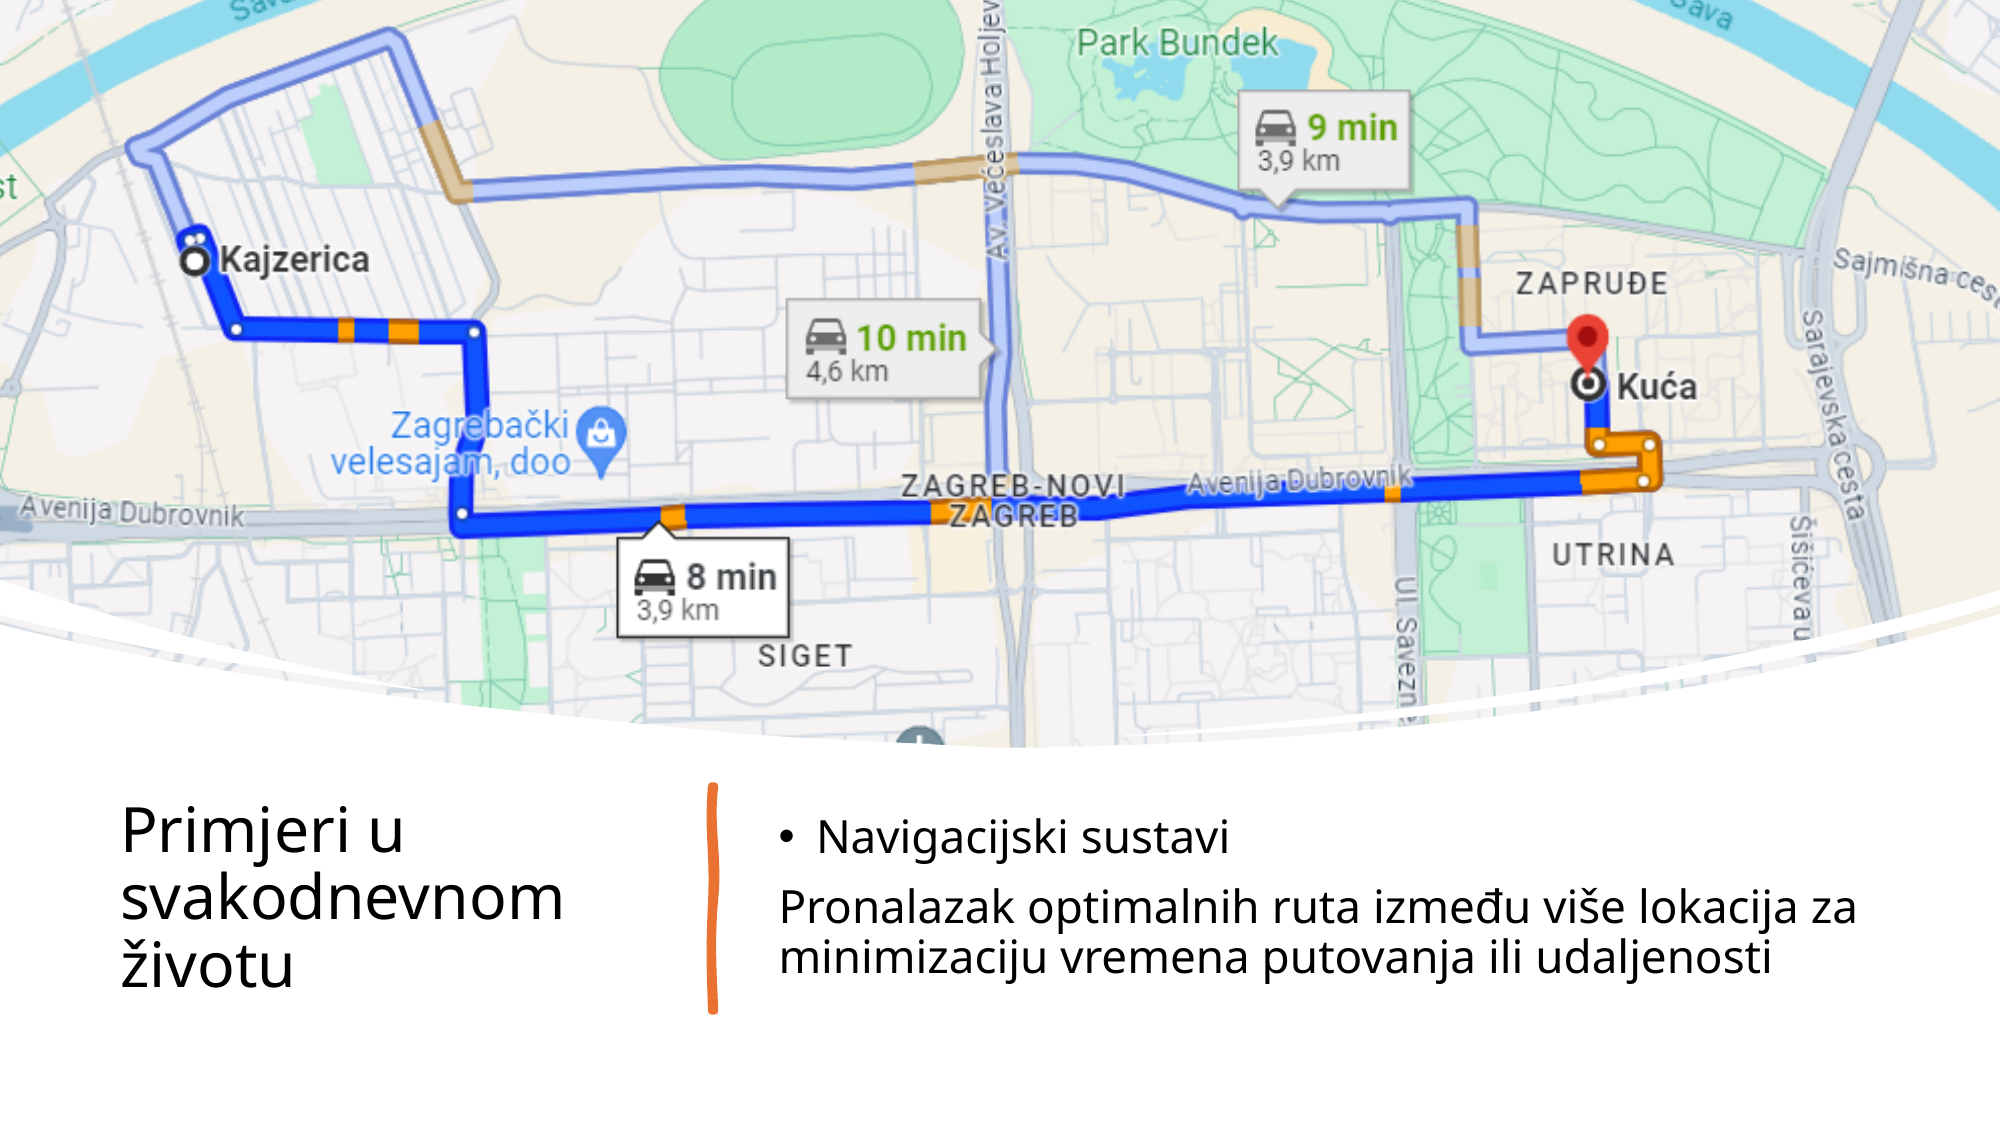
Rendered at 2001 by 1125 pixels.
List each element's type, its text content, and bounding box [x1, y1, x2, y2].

list Navigacijski sustavi Pronalazak optimalnih ruta između više lokacija za minimizaciju vremena putovanja ili udaljenosti [763, 783, 1895, 1014]
text_box [708, 784, 718, 1013]
title Primjeri u svakodnevnom životu [105, 783, 666, 1016]
picture [0, 0, 2000, 749]
text_box [0, 749, 2000, 1125]
